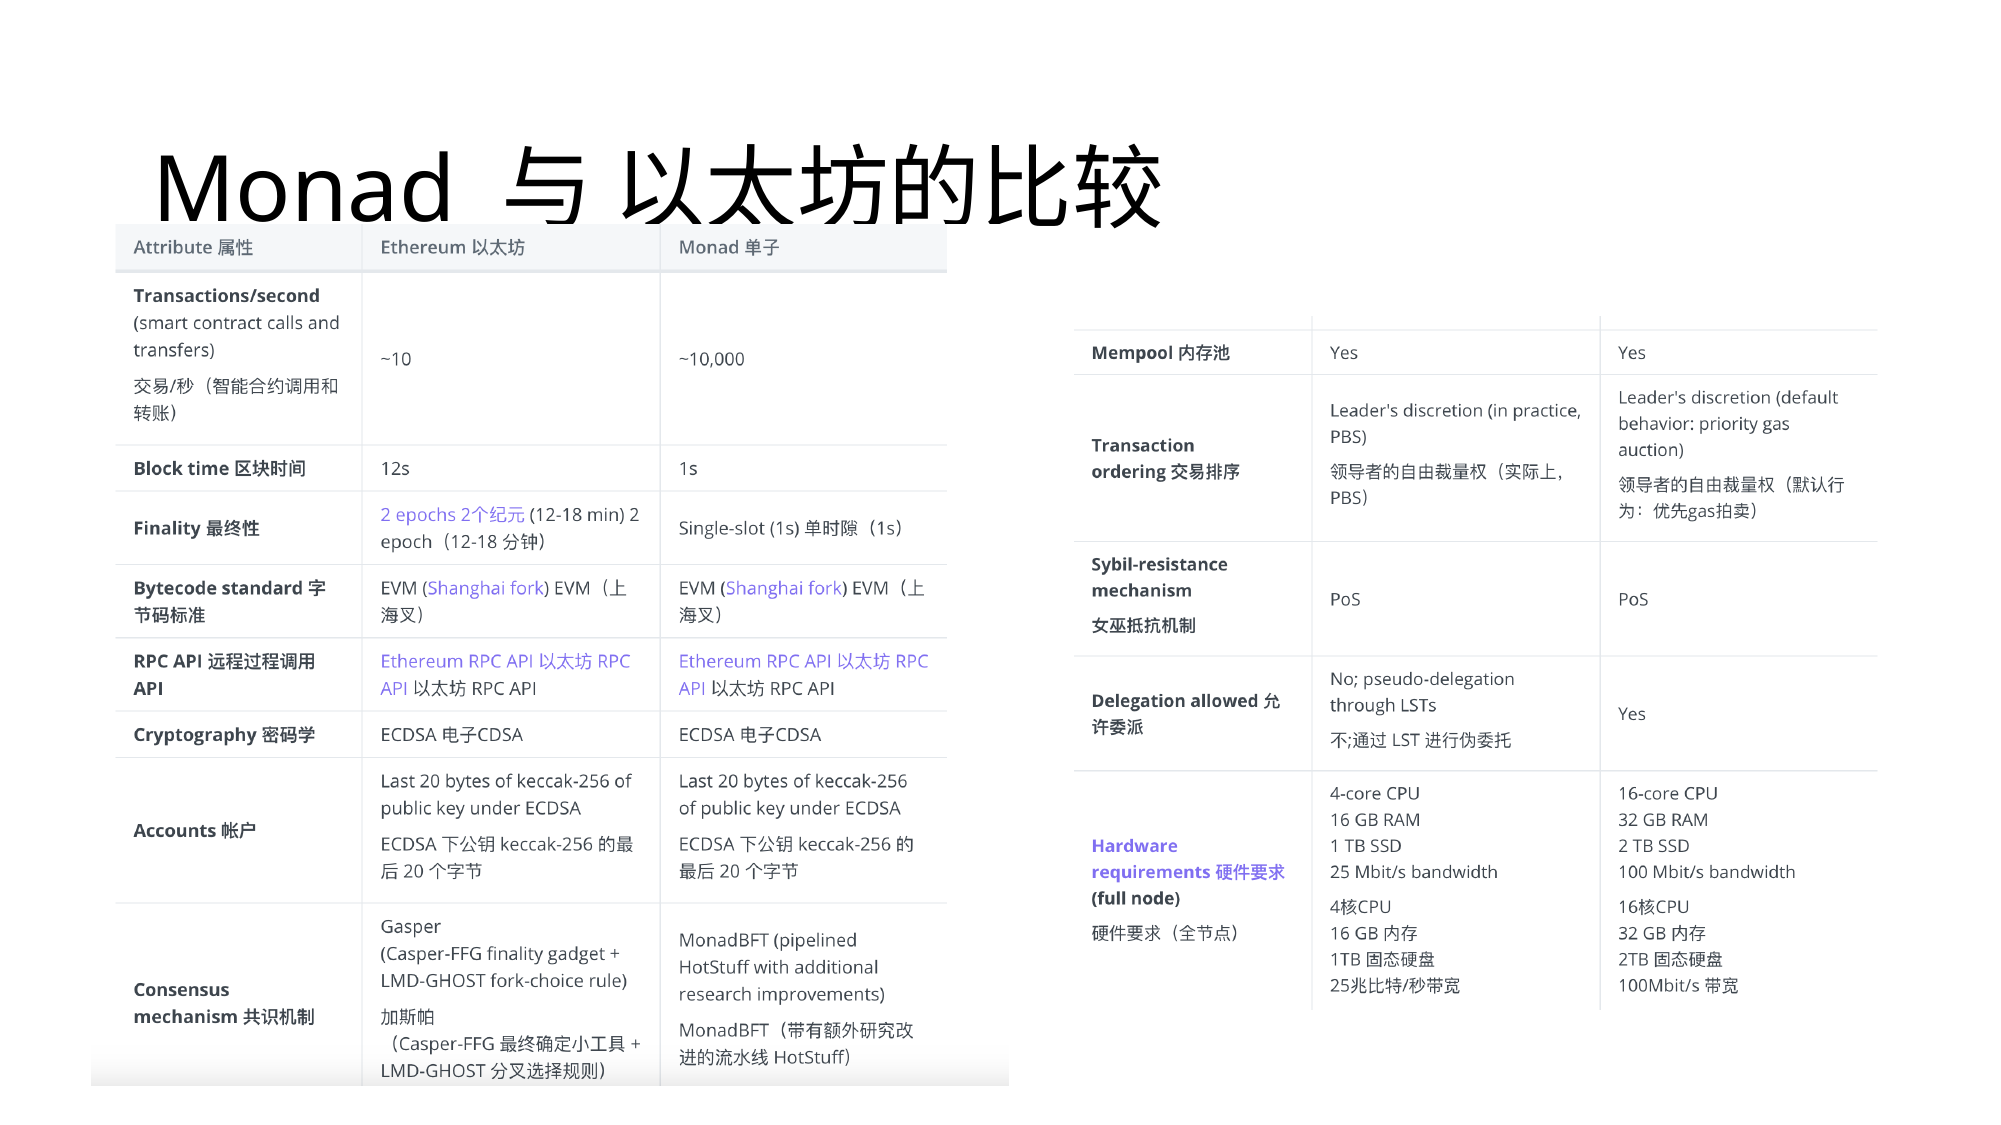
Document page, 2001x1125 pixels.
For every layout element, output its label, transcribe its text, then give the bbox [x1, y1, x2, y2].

picture [1070, 316, 1911, 1010]
picture [90, 224, 1009, 1086]
title Monad 与 以太坊的比较 [137, 59, 1863, 278]
